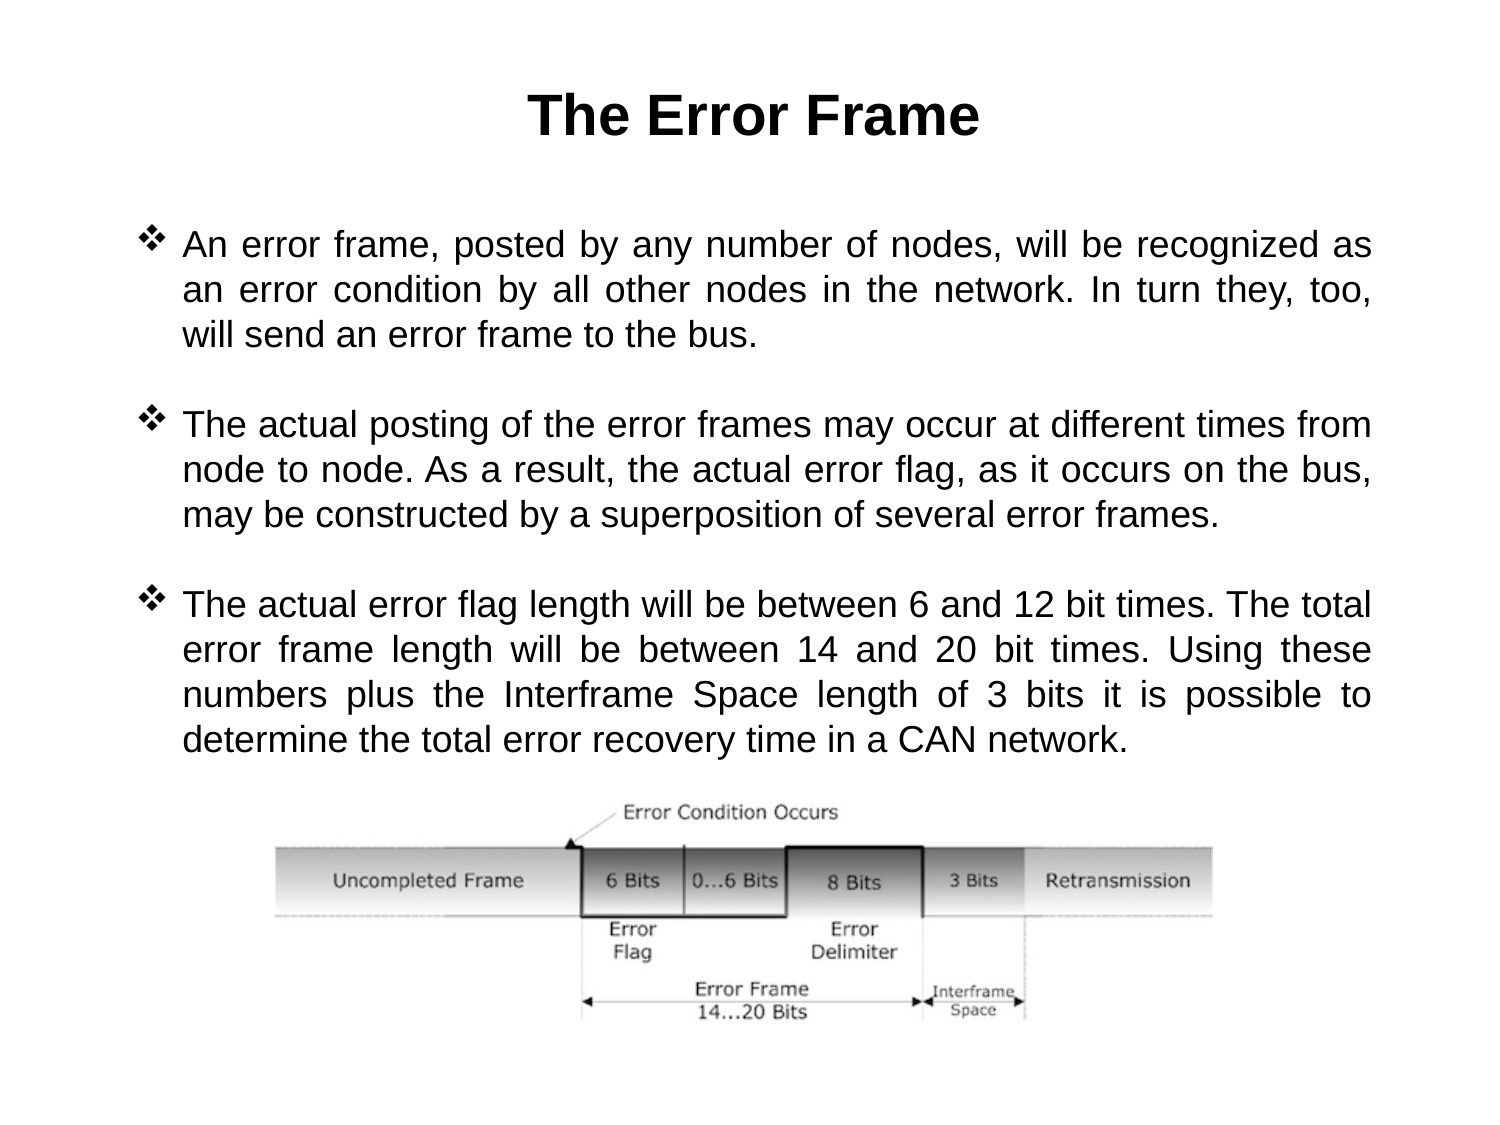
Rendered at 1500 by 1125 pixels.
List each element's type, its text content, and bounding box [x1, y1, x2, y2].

text_box An error frame, posted by any number of nodes, will be recognized as an error condition by all other nodes in the network. In turn they, too, will send an error frame to the bus. The actual posting of the error frames may occur at different times from node to node. As a result, the actual error flag, as it occurs on the bus, may be constructed by a superposition of several error frames. The actual error flag length will be between 6 and 12 bit times. The total error frame length will be between 14 and 20 bit times. Using these numbers plus the Interframe Space length of 3 bits it is possible to determine the total error recovery time in a CAN network. [120, 212, 1388, 858]
text_box The Error Frame [85, 69, 1423, 155]
picture [274, 799, 1213, 1025]
